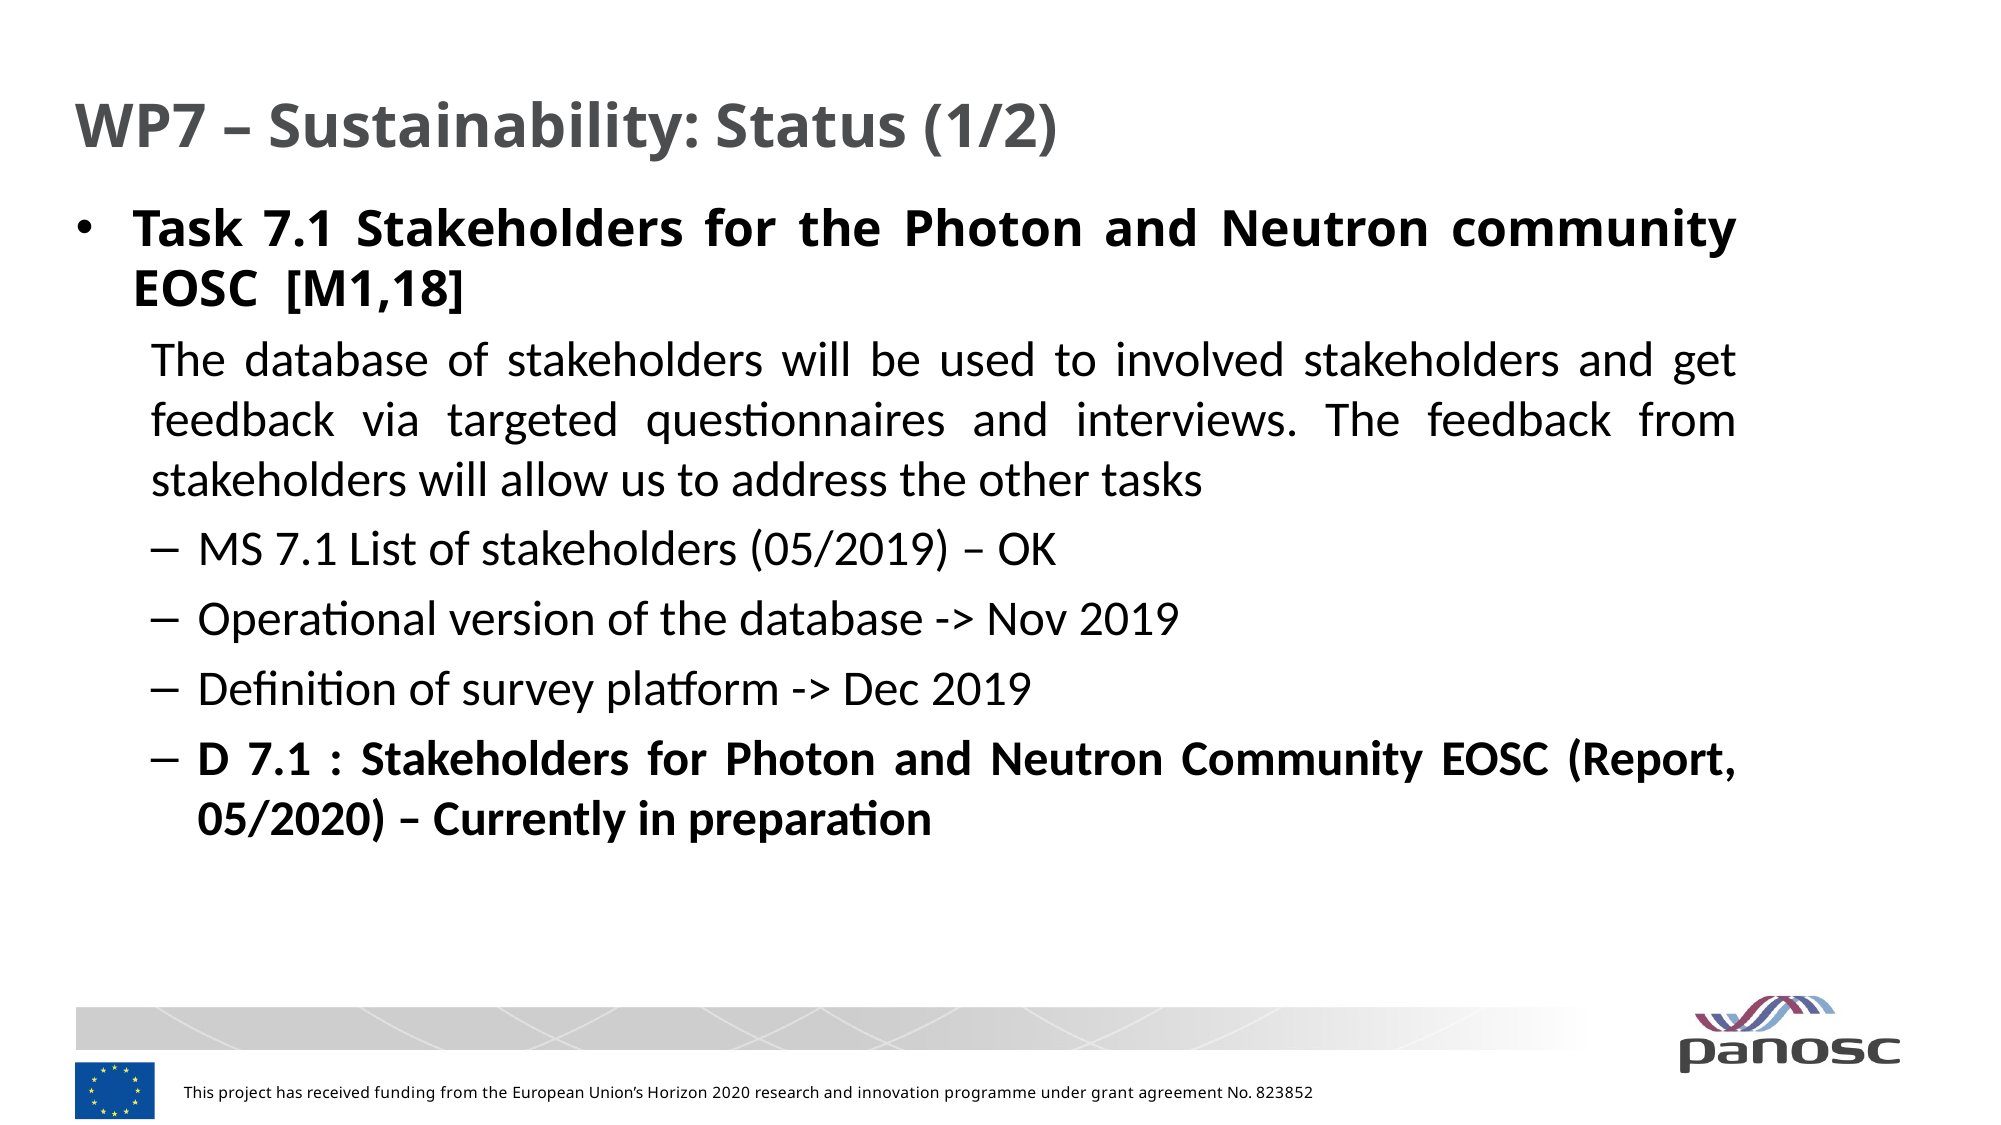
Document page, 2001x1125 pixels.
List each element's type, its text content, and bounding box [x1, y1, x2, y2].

list Task 7.1 Stakeholders for the Photon and Neutron community EOSC [M1,18] The database of stakeholders will be used to involved stakeholders and get feedback via targeted questionnaires and interviews. The feedback from stakeholders will allow us to address the other tasks MS 7.1 List of stakeholders (05/2019) – OK Operational version of the database -> Nov 2019 Definition of survey platform -> Dec 2019 D 7.1 : Stakeholders for Photon and Neutron Community EOSC (Report, 05/2020) – Currently in preparation [75, 195, 1738, 257]
picture [1, 962, 1999, 1125]
title WP7 – Sustainability: Status (1/2) [75, 86, 1276, 160]
